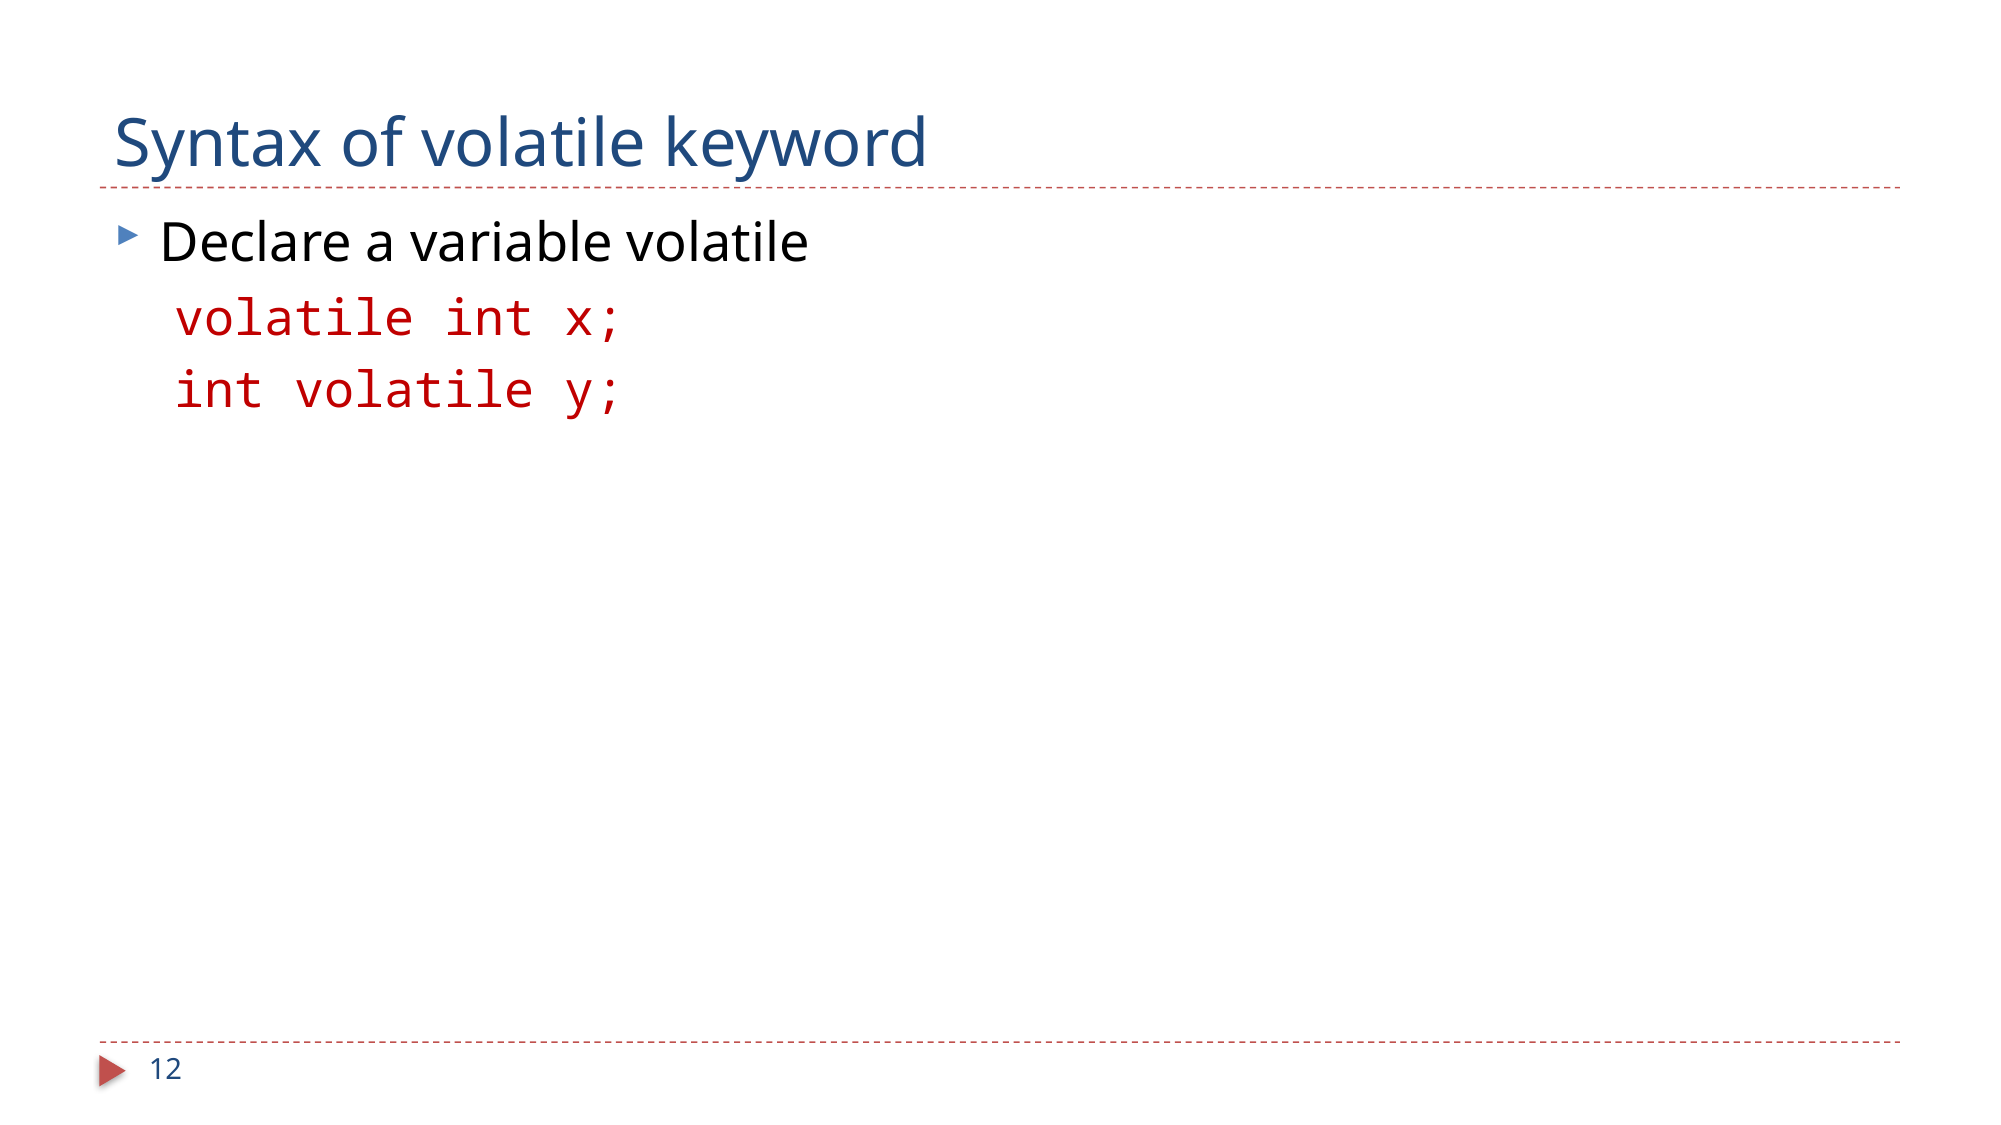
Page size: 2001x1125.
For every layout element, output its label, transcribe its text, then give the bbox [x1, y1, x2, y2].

list Declare a variable volatile volatile int x; int volatile y; [99, 200, 1900, 1010]
title Syntax of volatile keyword [99, 24, 1900, 188]
slide_number 12 [133, 1042, 568, 1103]
